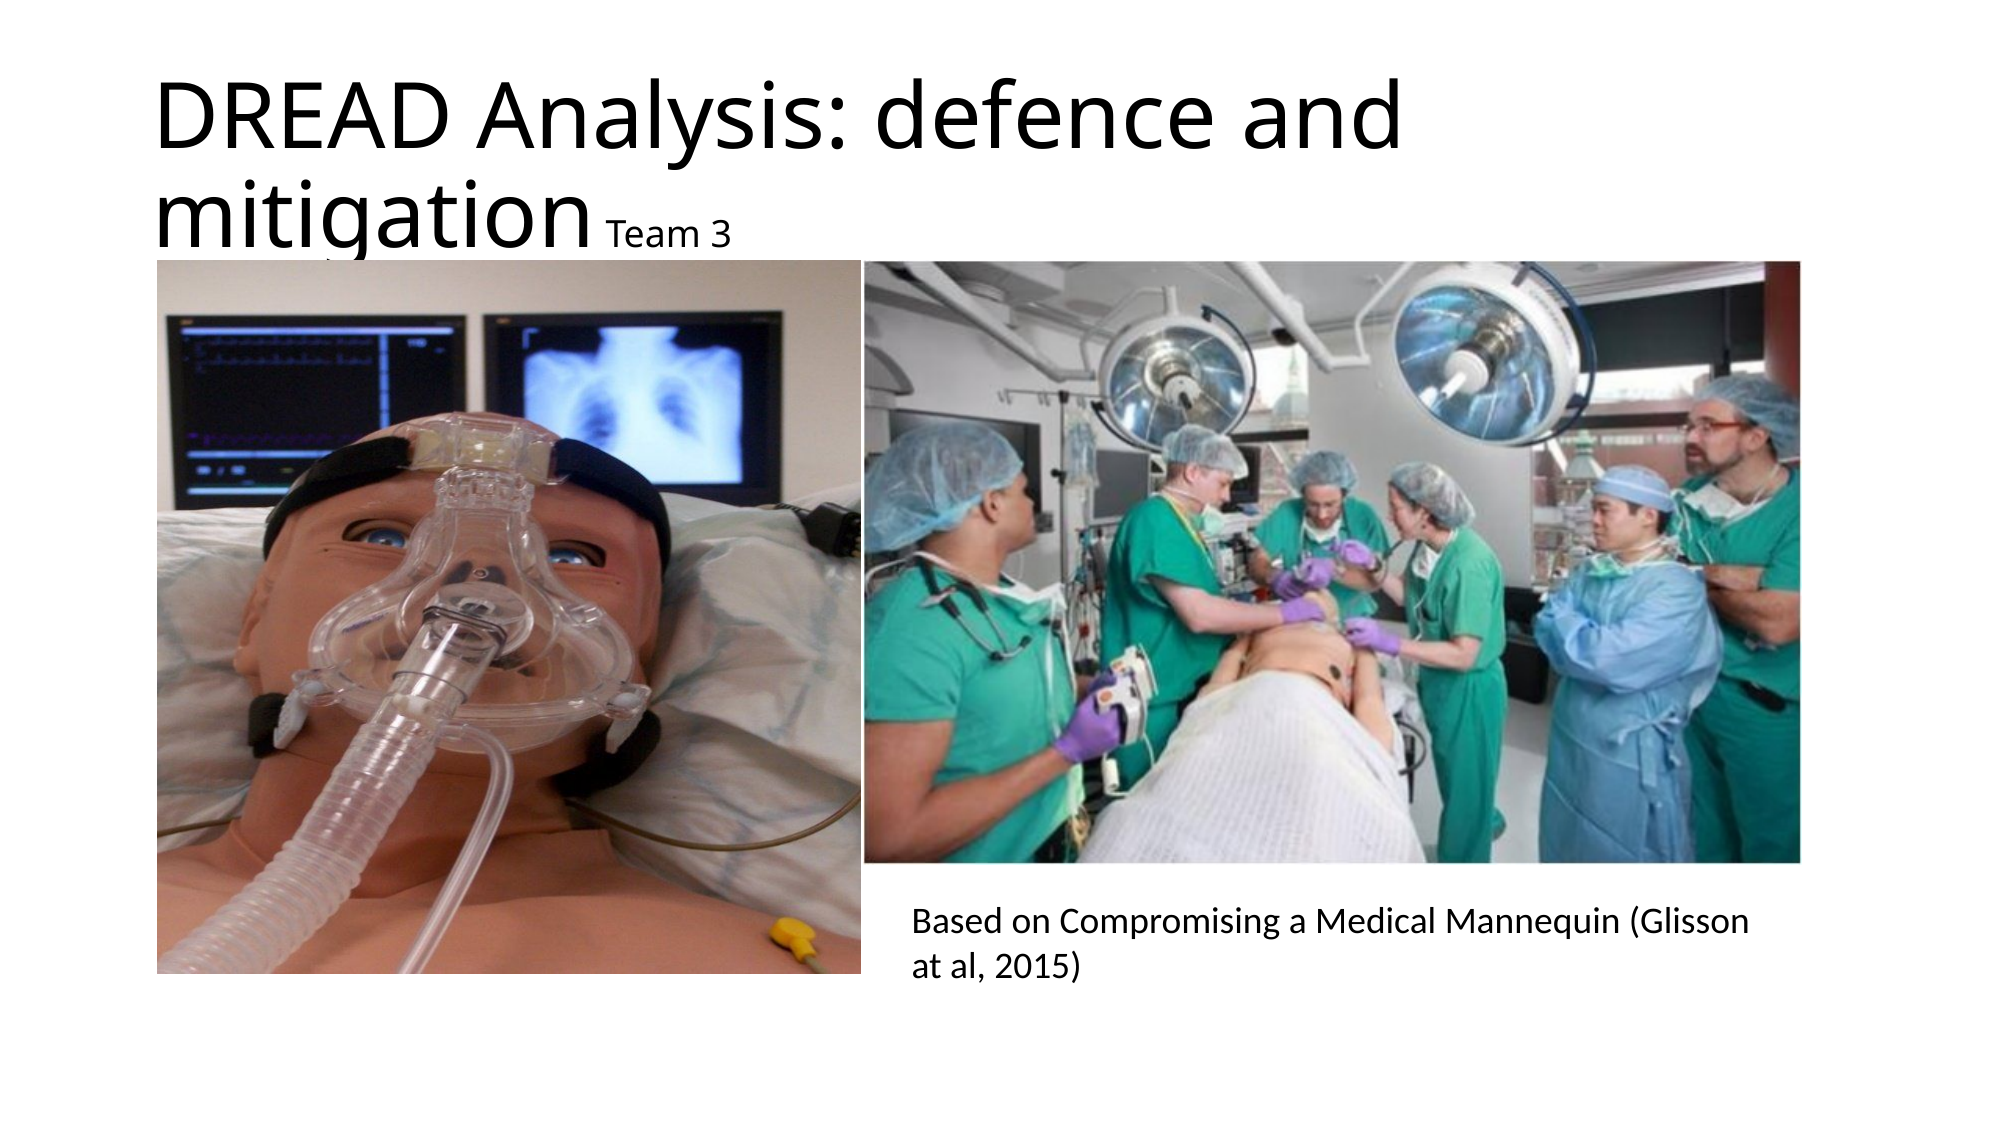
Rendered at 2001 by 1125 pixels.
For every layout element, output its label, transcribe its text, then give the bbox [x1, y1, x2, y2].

picture [863, 260, 1802, 865]
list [157, 260, 861, 974]
title DREAD Analysis: defence and mitigation Team 3 [137, 59, 1863, 278]
text_box Based on Compromising a Medical Mannequin (Glisson at al, 2015) [896, 889, 1801, 994]
